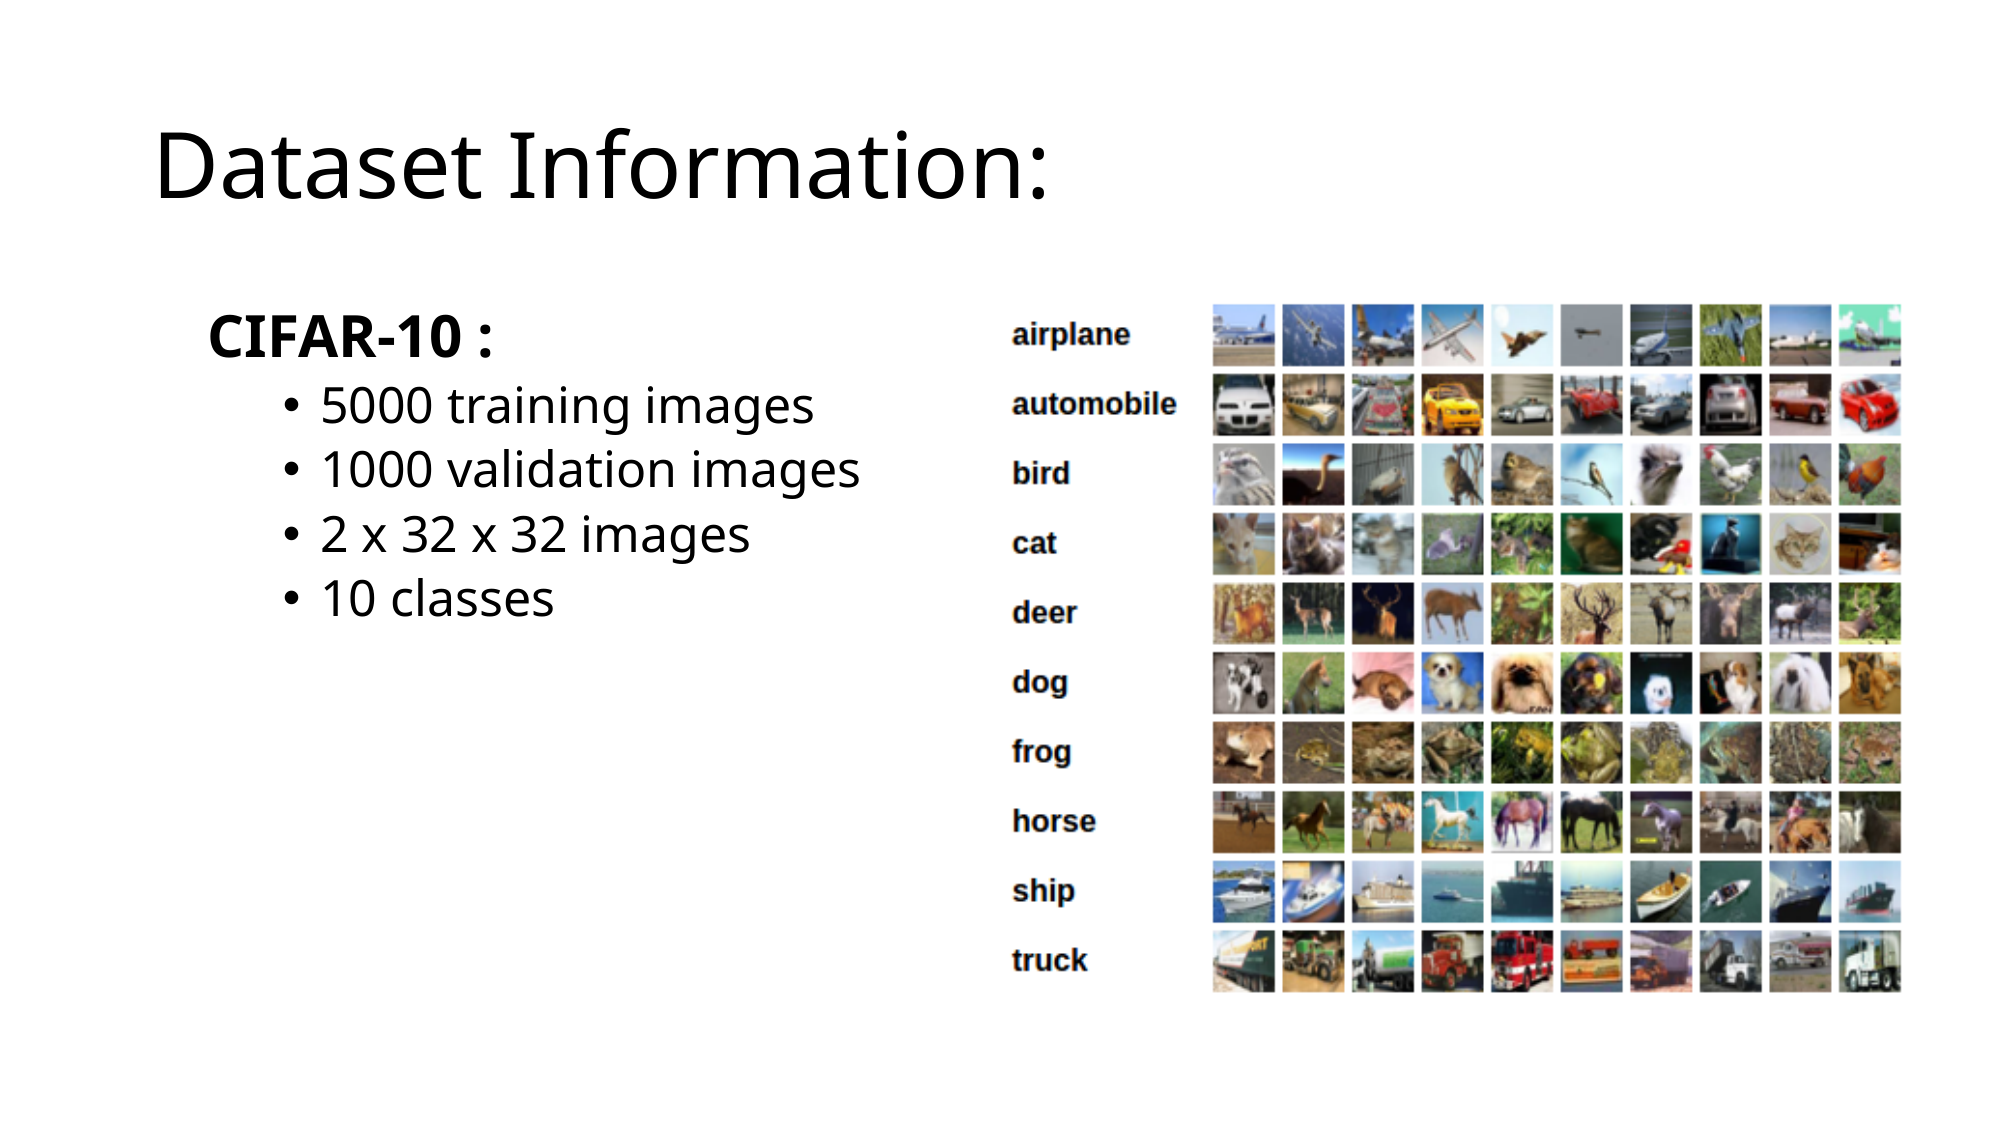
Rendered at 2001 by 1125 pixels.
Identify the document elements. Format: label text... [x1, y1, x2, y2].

picture [999, 298, 1911, 1012]
list CIFAR-10 : 5000 training images 1000 validation images 2 x 32 x 32 images 10 classes [192, 299, 1863, 1014]
title Dataset Information: [137, 59, 1863, 278]
